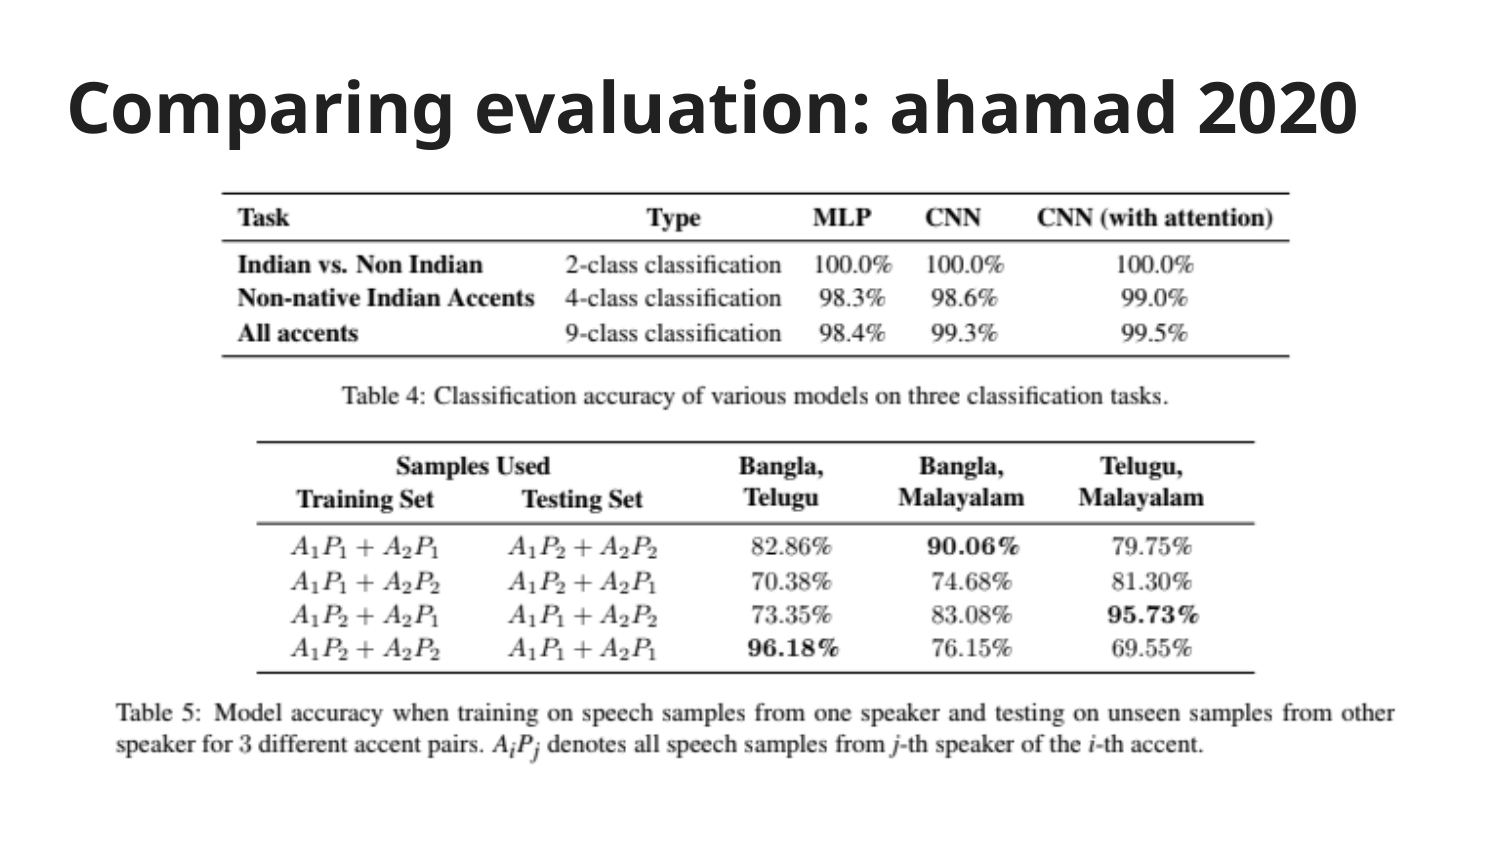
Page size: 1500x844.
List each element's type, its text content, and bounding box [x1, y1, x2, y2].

title Comparing evaluation: ahamad 2020 [51, 48, 1449, 154]
picture [49, 154, 1448, 778]
